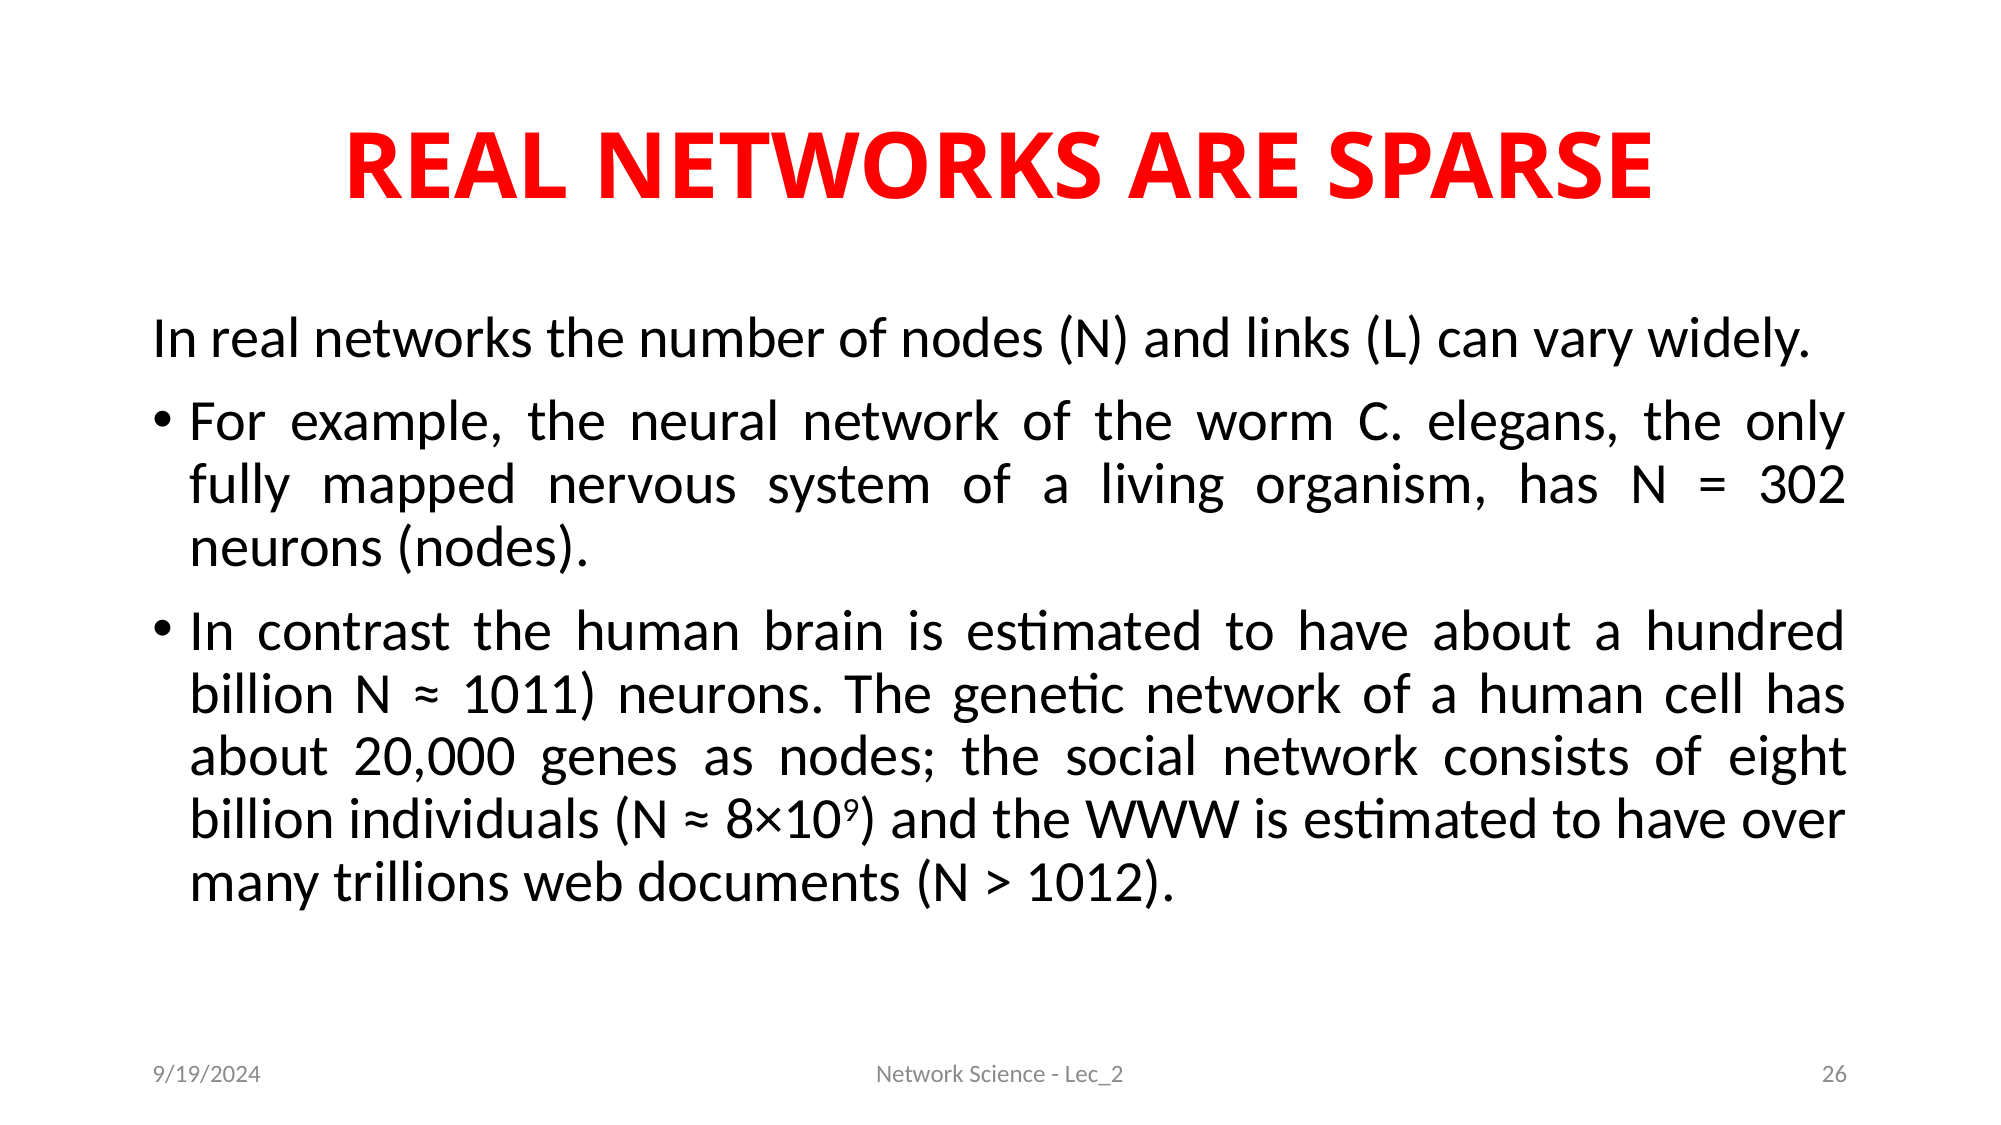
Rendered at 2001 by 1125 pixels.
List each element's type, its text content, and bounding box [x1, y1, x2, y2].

slide_number 26 [1412, 1042, 1863, 1103]
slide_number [137, 1042, 588, 1103]
title REAL NETWORKS ARE SPARSE [137, 59, 1863, 278]
footer Network Science - Lec_2 [662, 1042, 1338, 1103]
list In real networks the number of nodes (N) and links (L) can vary widely. For example, the neural network of the worm C. elegans, the only fully mapped nervous system of a living organism, has N = 302 neurons (nodes). In contrast the human brain is estimated to have about a hundred billion N ≈ 1011) neurons. The genetic network of a human cell has about 20,000 genes as nodes; the social network consists of eight billion individuals (N ≈ 8×109) and the WWW is estimated to have over many trillions web documents (N > 1012). [137, 299, 1863, 1014]
